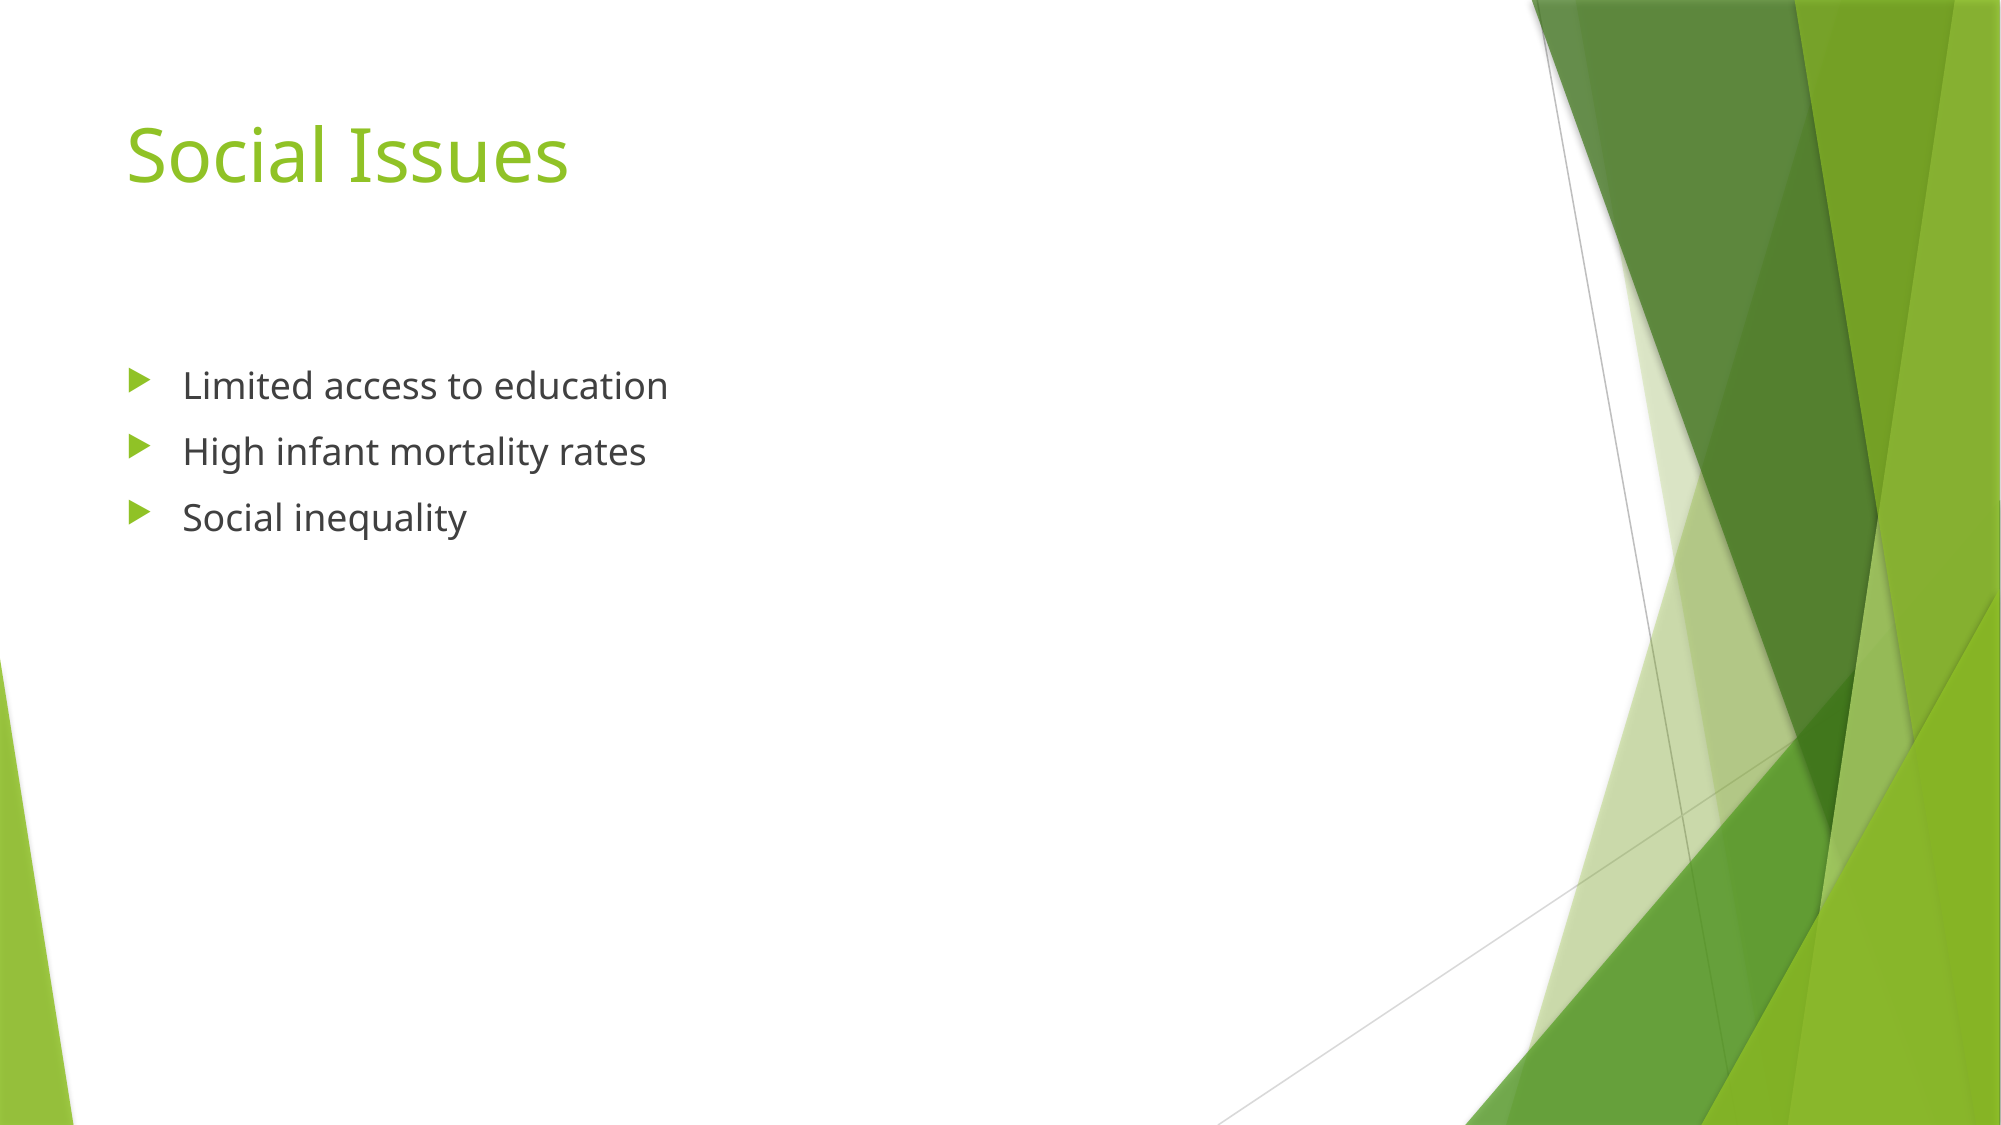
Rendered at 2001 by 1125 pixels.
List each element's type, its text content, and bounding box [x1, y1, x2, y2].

title Social Issues [111, 99, 1522, 317]
list Limited access to education High infant mortality rates Social inequality [111, 354, 1522, 992]
